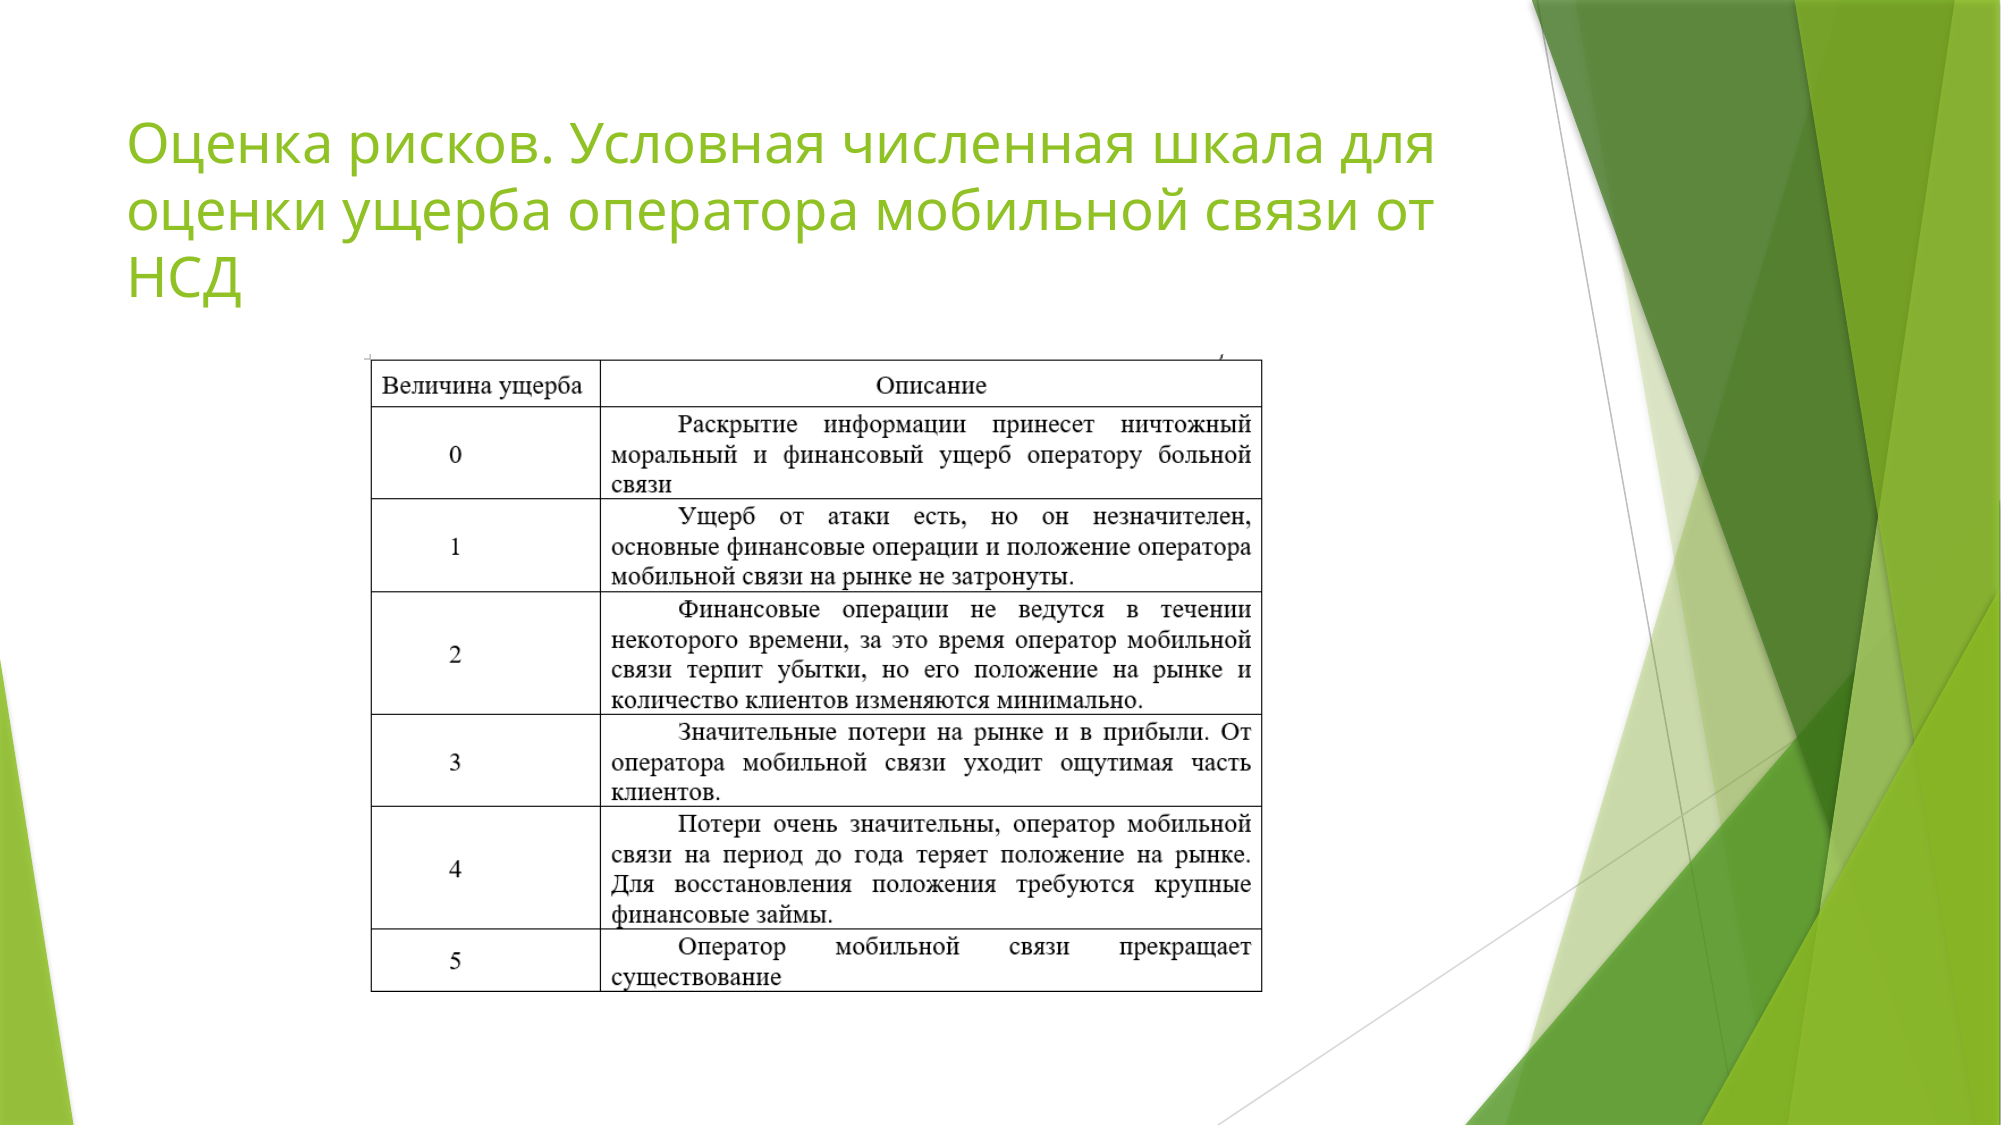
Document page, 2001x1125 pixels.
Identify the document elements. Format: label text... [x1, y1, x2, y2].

title Оценка рисков. Условная численная шкала для оценки ущерба оператора мобильной связи от НСД [111, 99, 1522, 317]
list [364, 353, 1269, 992]
